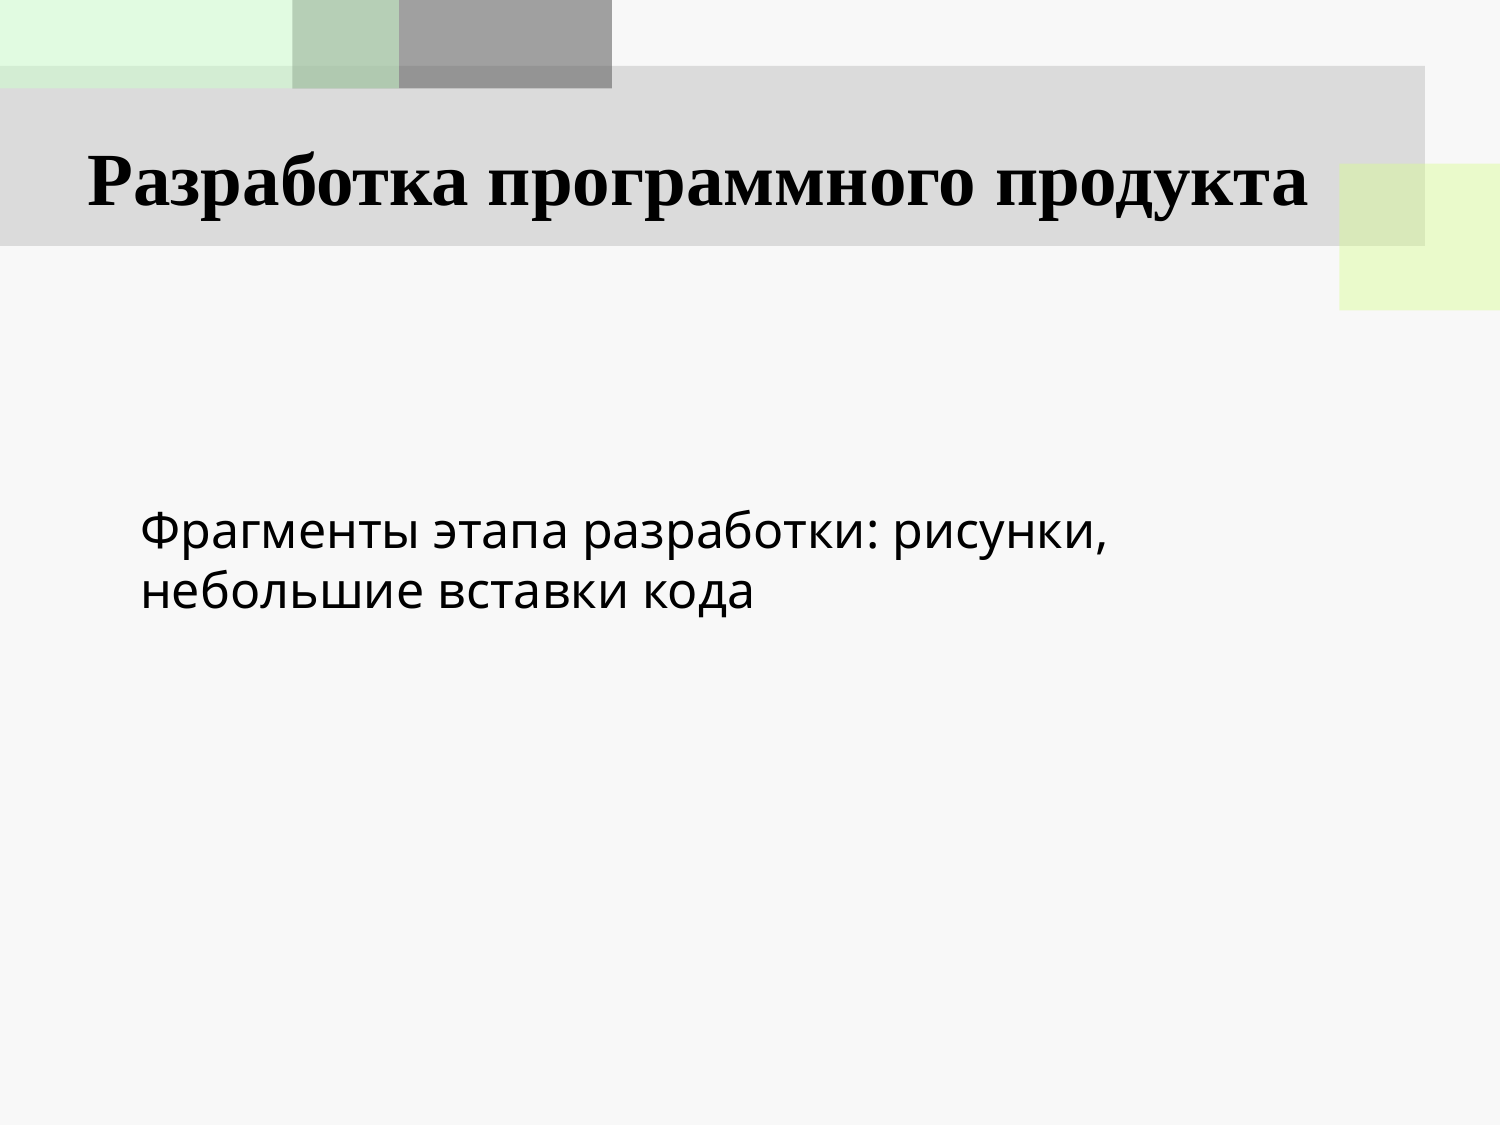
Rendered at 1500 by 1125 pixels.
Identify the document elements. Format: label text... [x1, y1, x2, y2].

title Разработка программного продукта [23, 82, 1374, 270]
text_box Фрагменты этапа разработки: рисунки, небольшие вставки кода [125, 491, 1272, 627]
